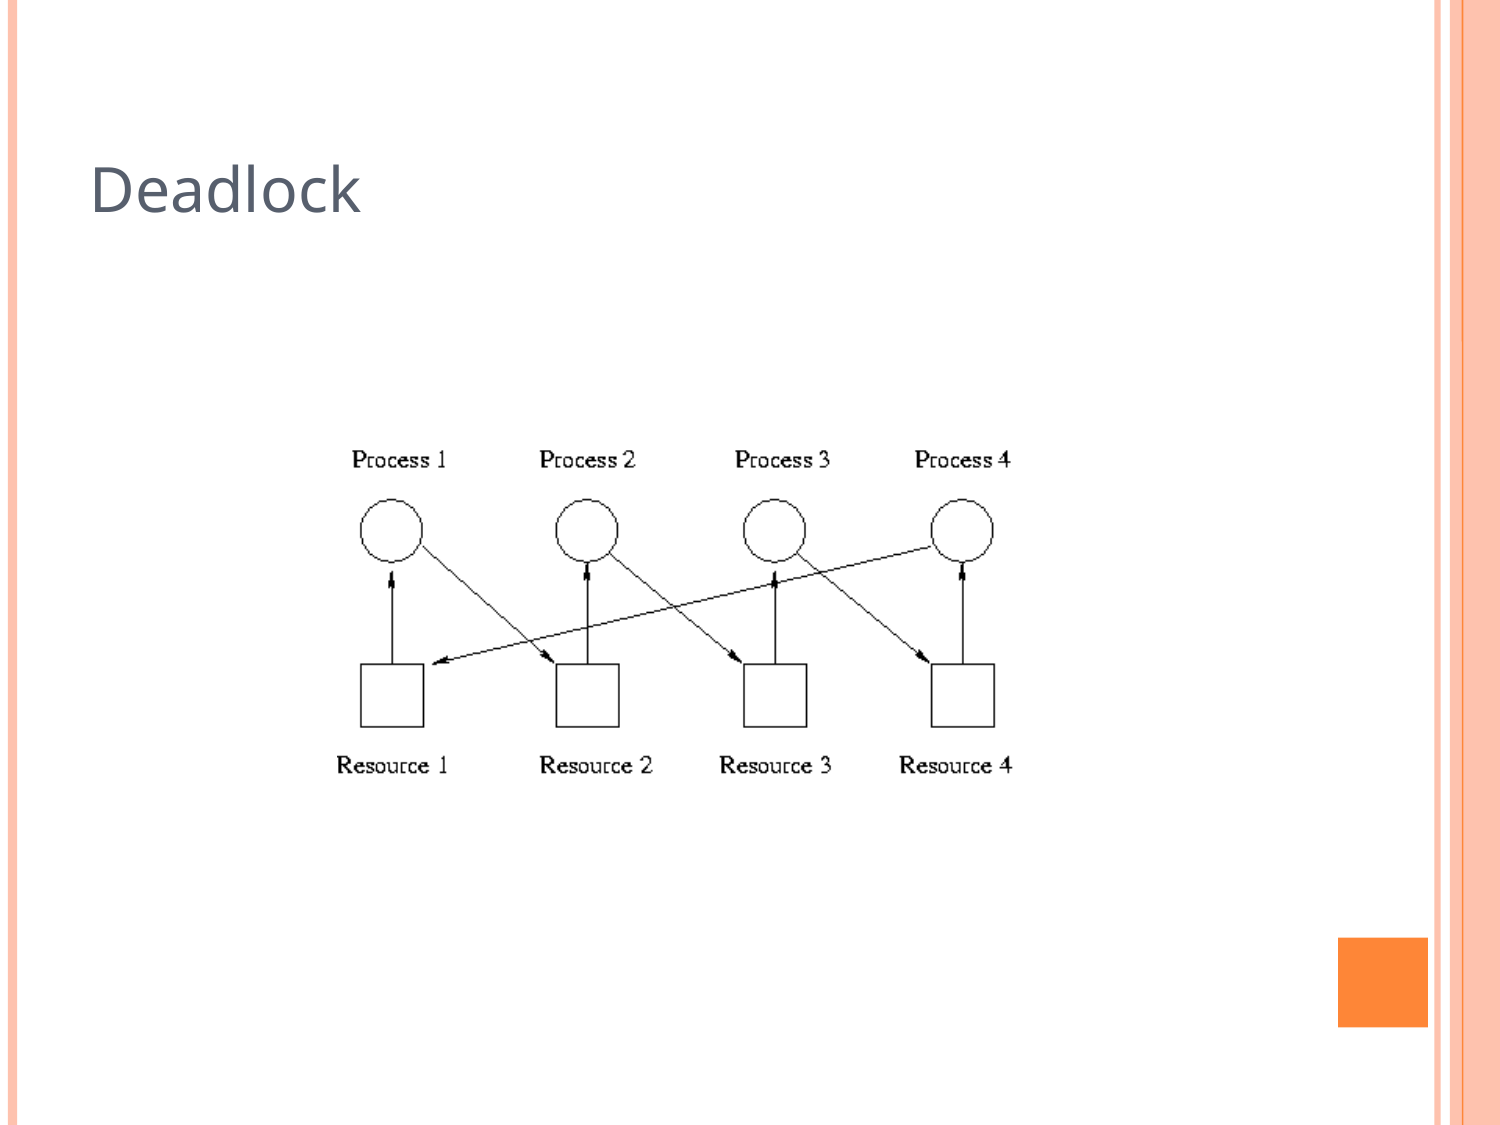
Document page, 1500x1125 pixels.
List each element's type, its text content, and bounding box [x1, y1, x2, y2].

text_box Deadlock [74, 45, 1300, 233]
text_box [74, 262, 1300, 1062]
picture [337, 449, 1015, 776]
